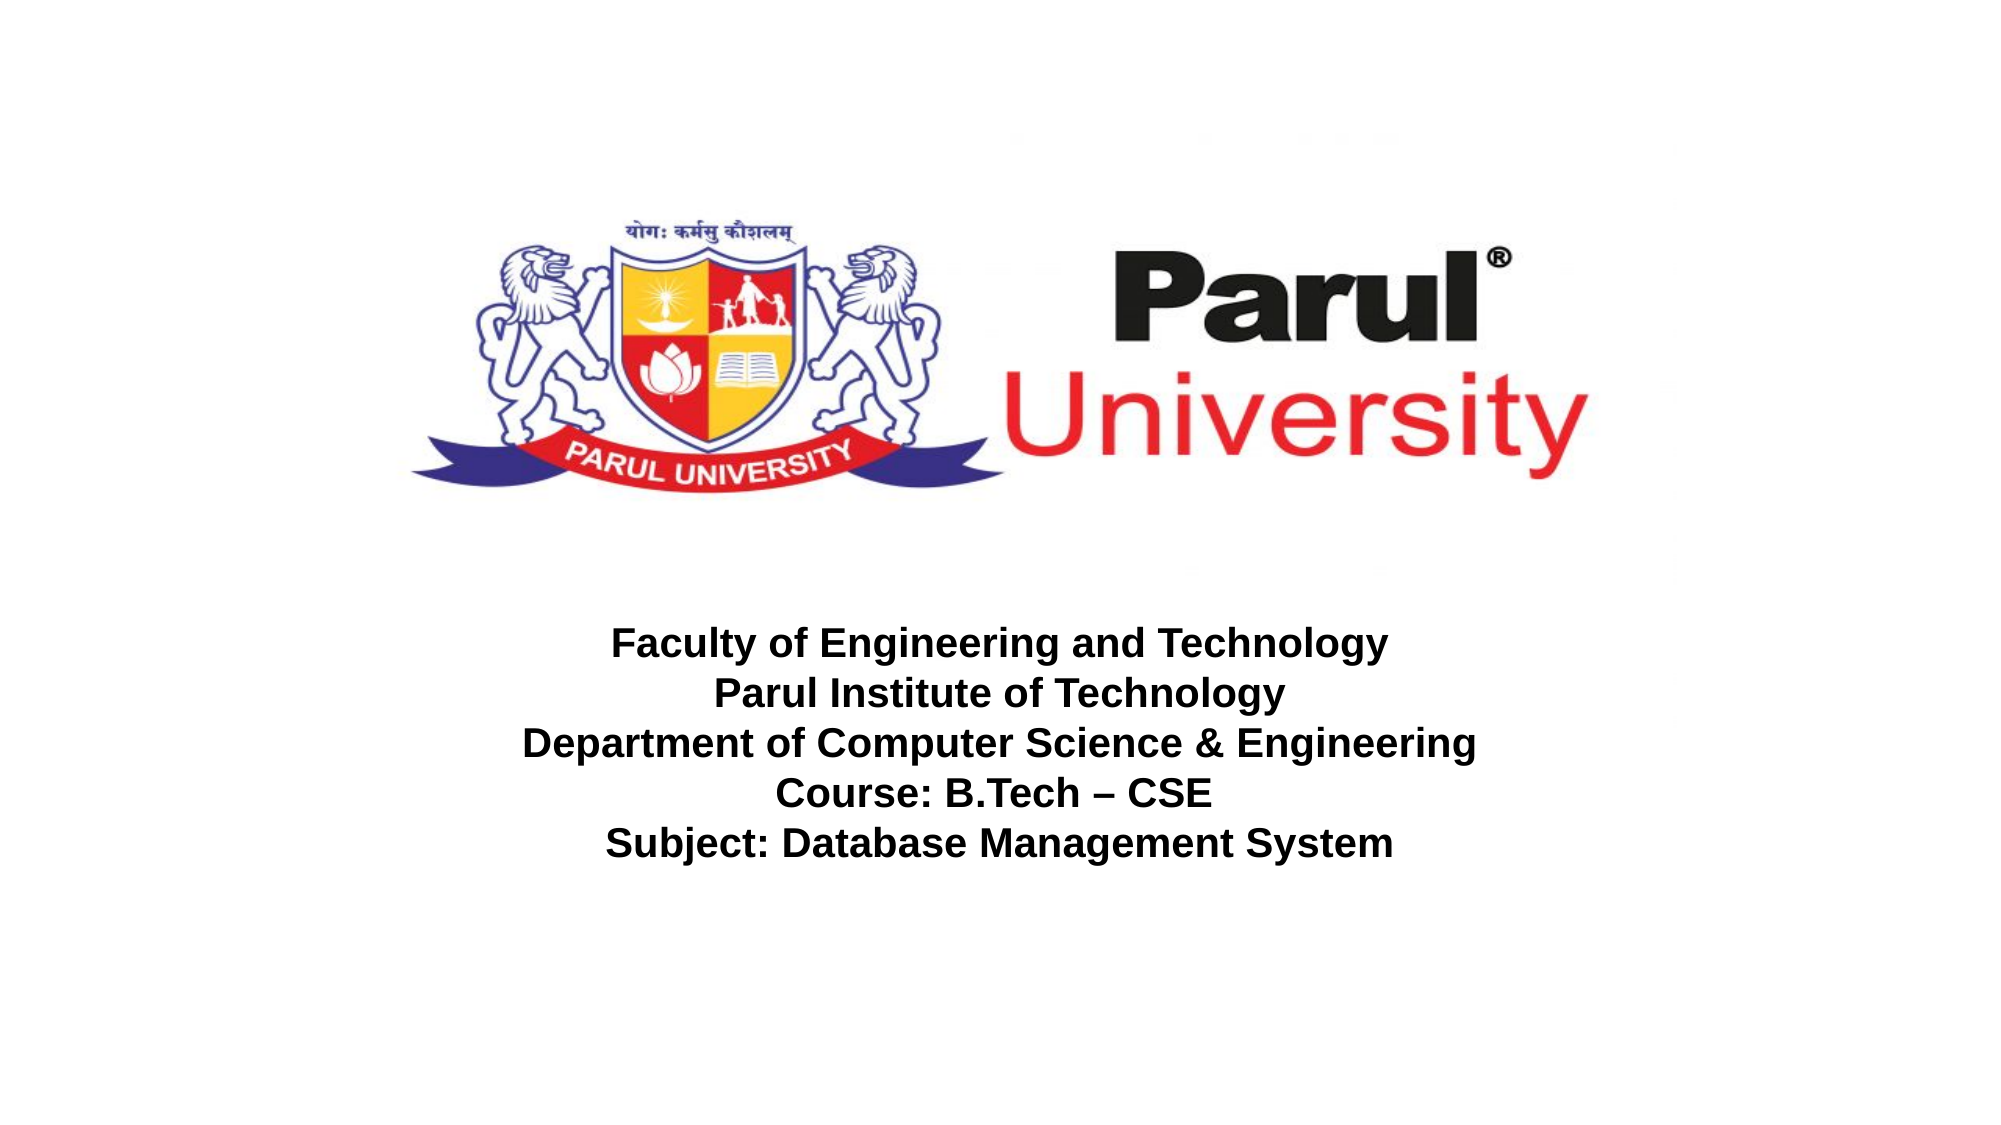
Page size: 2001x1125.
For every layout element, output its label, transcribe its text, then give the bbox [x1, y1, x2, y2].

text_box Faculty of Engineering and Technology Parul Institute of Technology Department of Computer Science & Engineering Course: B.Tech – CSE Subject: Database Management System [459, 795, 1540, 874]
picture [323, 0, 1677, 795]
